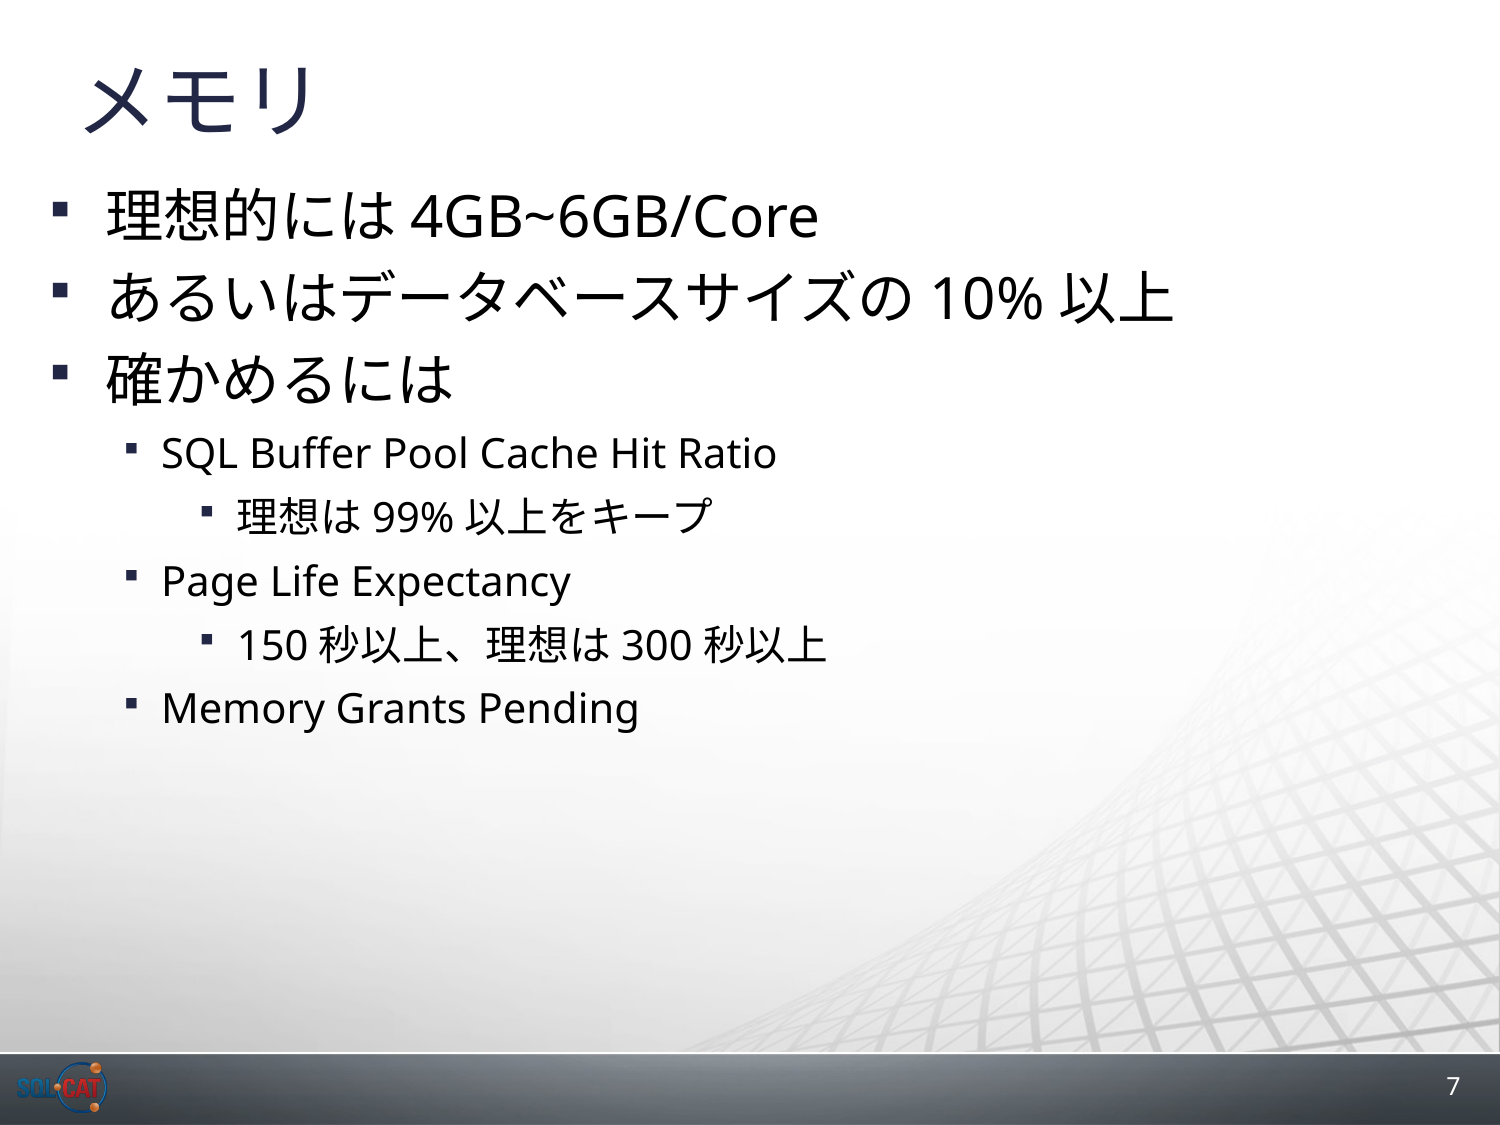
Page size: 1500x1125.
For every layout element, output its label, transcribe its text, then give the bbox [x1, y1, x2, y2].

title メモリ [74, 59, 1441, 161]
list 理想的には4GB~6GB/Core あるいはデータベースサイズの10%以上 確かめるには SQL Buffer Pool Cache Hit Ratio 理想は99%以上をキープ Page Life Expectancy 150秒以上、理想は300秒以上 Memory Grants Pending [48, 187, 1452, 739]
picture [0, 0, 1500, 1125]
